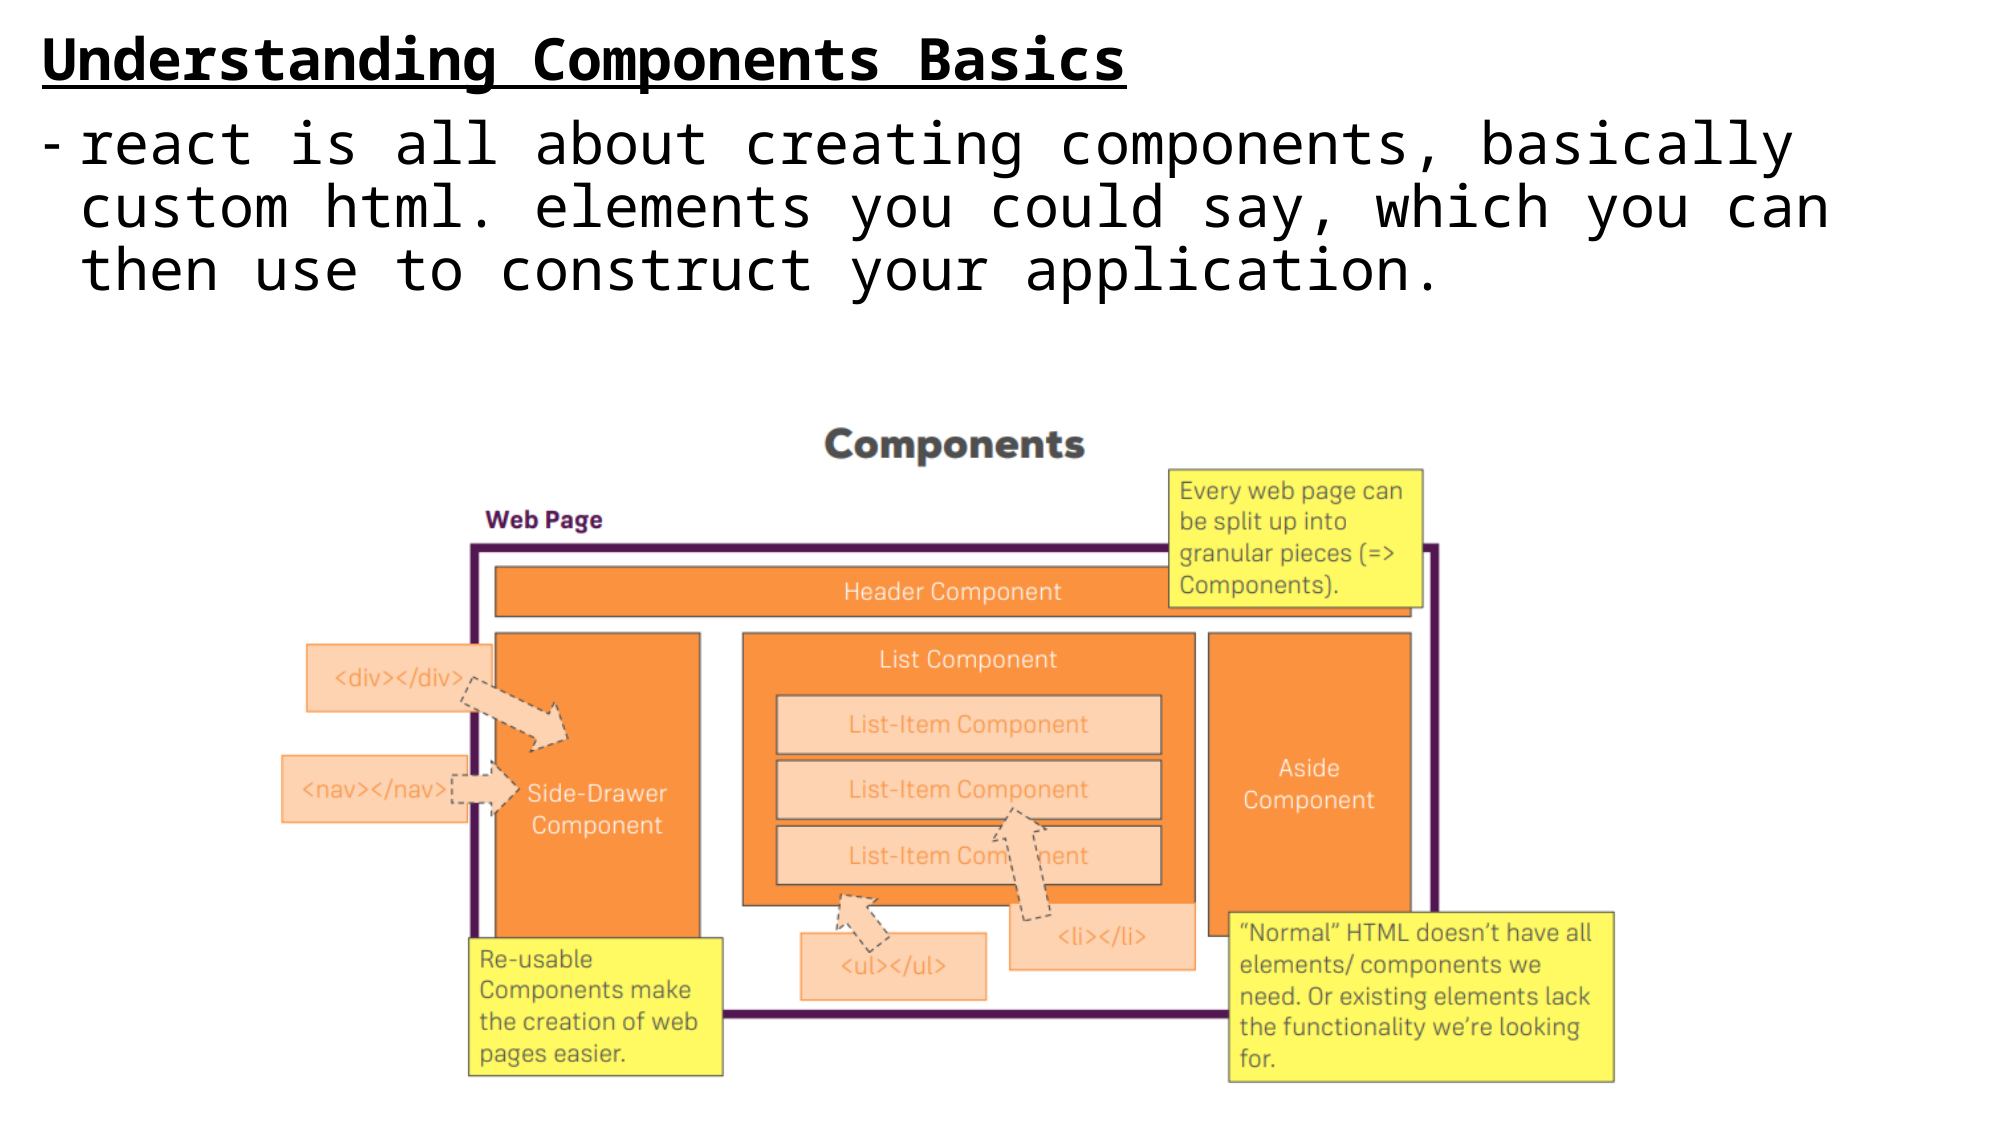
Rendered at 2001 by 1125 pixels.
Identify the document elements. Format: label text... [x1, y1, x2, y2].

picture [260, 381, 1639, 1103]
list Understanding Components Basics react is all about creating components, basically custom html. elements you could say, which you can then use to construct your application. [27, 22, 1971, 1103]
